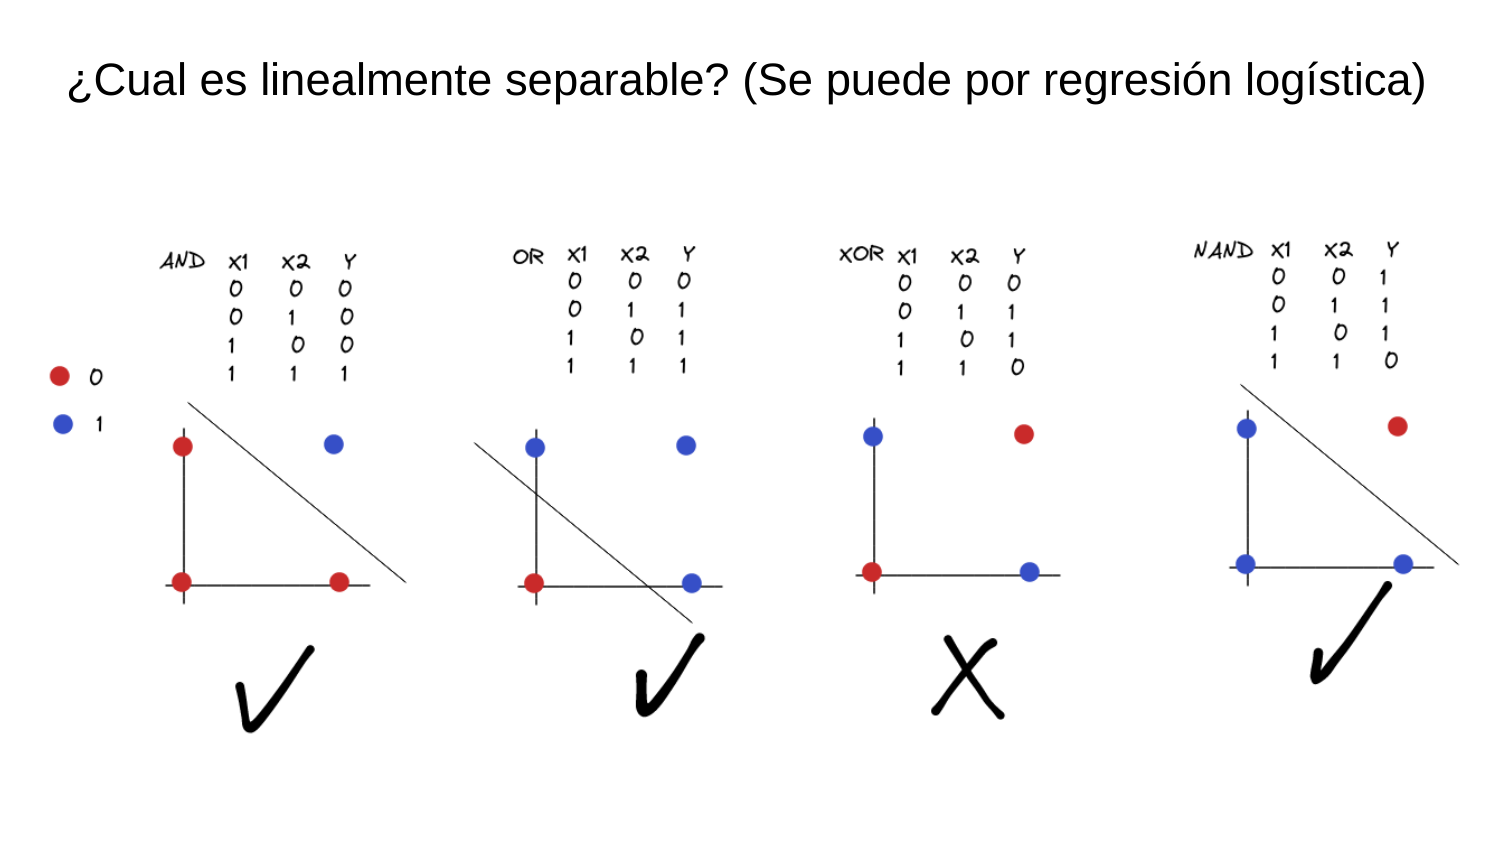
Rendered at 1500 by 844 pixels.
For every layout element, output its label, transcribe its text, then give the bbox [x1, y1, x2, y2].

picture [24, 226, 1476, 748]
title ¿Cual es linealmente separable? (Se puede por regresión logística) [51, 38, 1449, 133]
